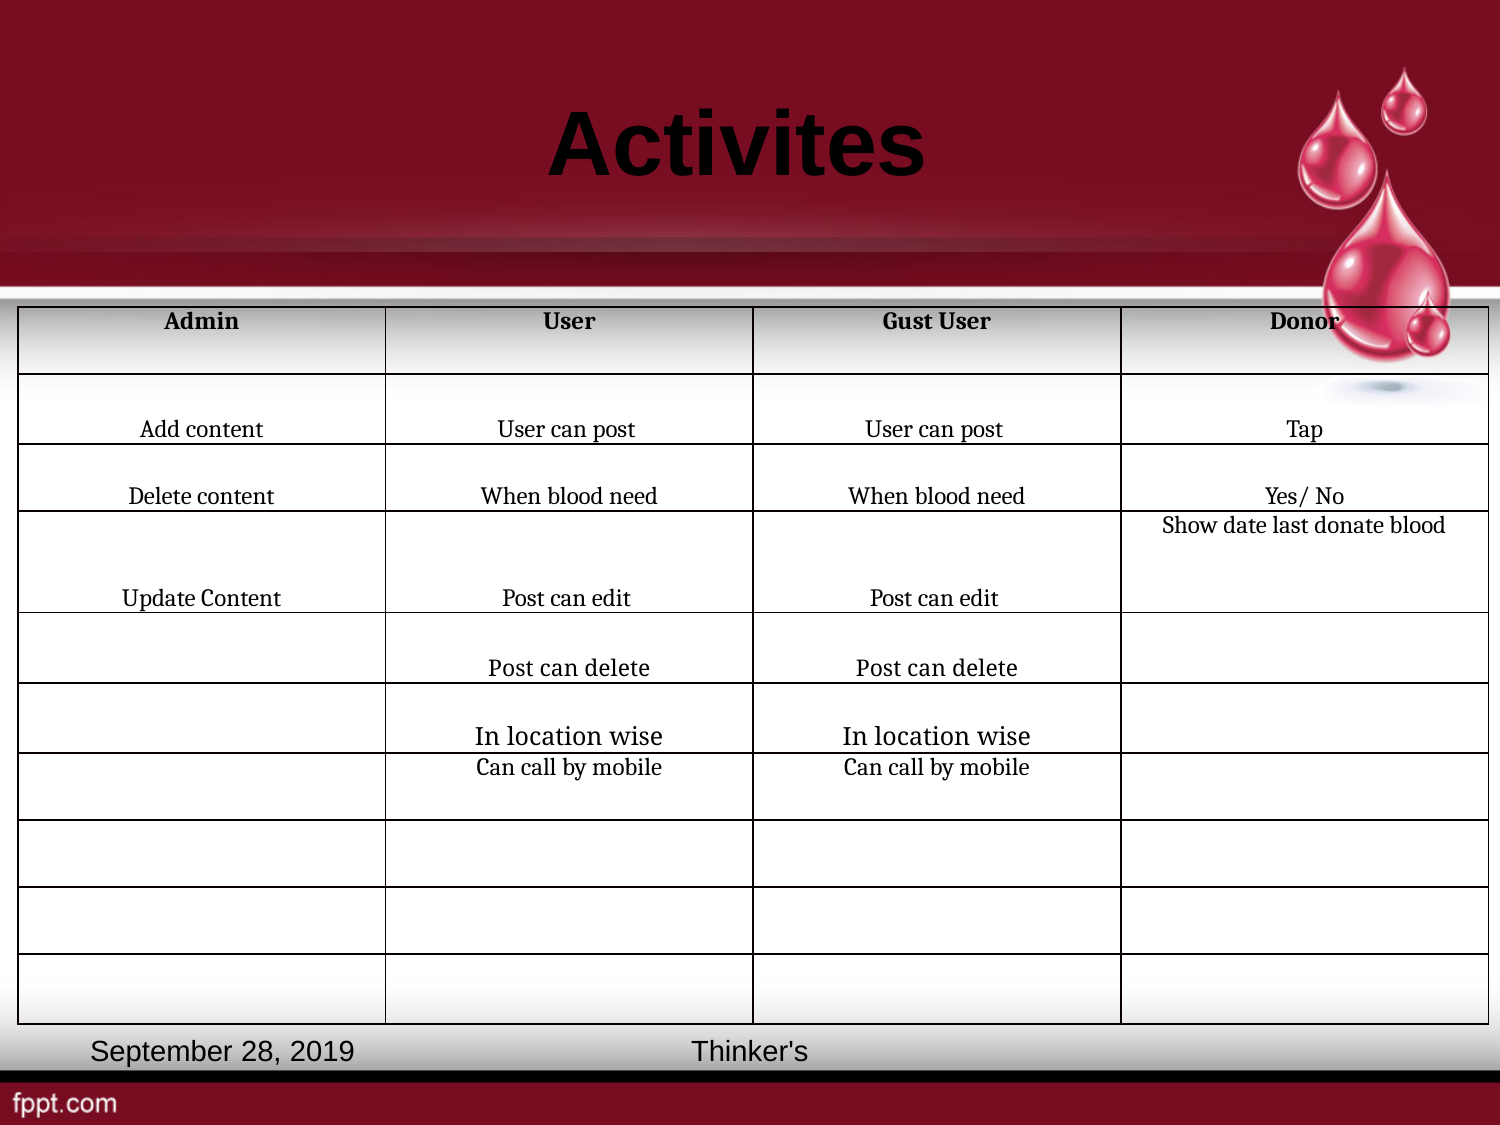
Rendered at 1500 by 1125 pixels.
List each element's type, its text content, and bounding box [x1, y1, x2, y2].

table_cell Can call by mobile [386, 754, 752, 819]
table_cell [1122, 754, 1488, 819]
table_cell [19, 684, 385, 752]
table_cell [1122, 821, 1488, 886]
table_header Admin [19, 308, 385, 373]
table_cell [1122, 613, 1488, 682]
table_header User [386, 308, 752, 373]
footer Thinker's [512, 1025, 988, 1103]
table_cell In location wise [386, 684, 752, 752]
table_cell Post can edit [754, 512, 1120, 612]
table_cell Post can delete [754, 613, 1120, 682]
table_cell [1122, 955, 1488, 1023]
table_cell [754, 888, 1120, 953]
slide_number [1074, 1025, 1426, 1103]
table_cell When blood need [386, 445, 752, 510]
table_cell [1122, 684, 1488, 752]
picture [0, 0, 1500, 1125]
table_cell Add content [19, 375, 385, 443]
table_cell Show date last donate blood [1122, 512, 1488, 612]
table_cell When blood need [754, 445, 1120, 510]
table_cell In location wise [754, 684, 1120, 752]
table_cell [19, 888, 385, 953]
table_cell [754, 821, 1120, 886]
table_cell [754, 955, 1120, 1023]
table_cell Yes/ No [1122, 445, 1488, 510]
table_cell [19, 821, 385, 886]
table_cell [19, 955, 385, 1023]
table_cell Post can delete [386, 613, 752, 682]
table_cell Delete content [19, 445, 385, 510]
table_cell User can post [386, 375, 752, 443]
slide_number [74, 1025, 426, 1103]
table_cell [386, 955, 752, 1023]
table_cell [1122, 888, 1488, 953]
table_cell [19, 613, 385, 682]
table_cell Tap [1122, 375, 1488, 443]
title Activites [74, 44, 1426, 233]
table_header Donor [1122, 308, 1488, 373]
table_cell [386, 821, 752, 886]
table_header Gust User [754, 308, 1120, 373]
table_cell [19, 754, 385, 819]
table_cell Update Content [19, 512, 385, 612]
table_cell User can post [754, 375, 1120, 443]
table_cell Can call by mobile [754, 754, 1120, 819]
table_cell [386, 888, 752, 953]
table_cell Post can edit [386, 512, 752, 612]
